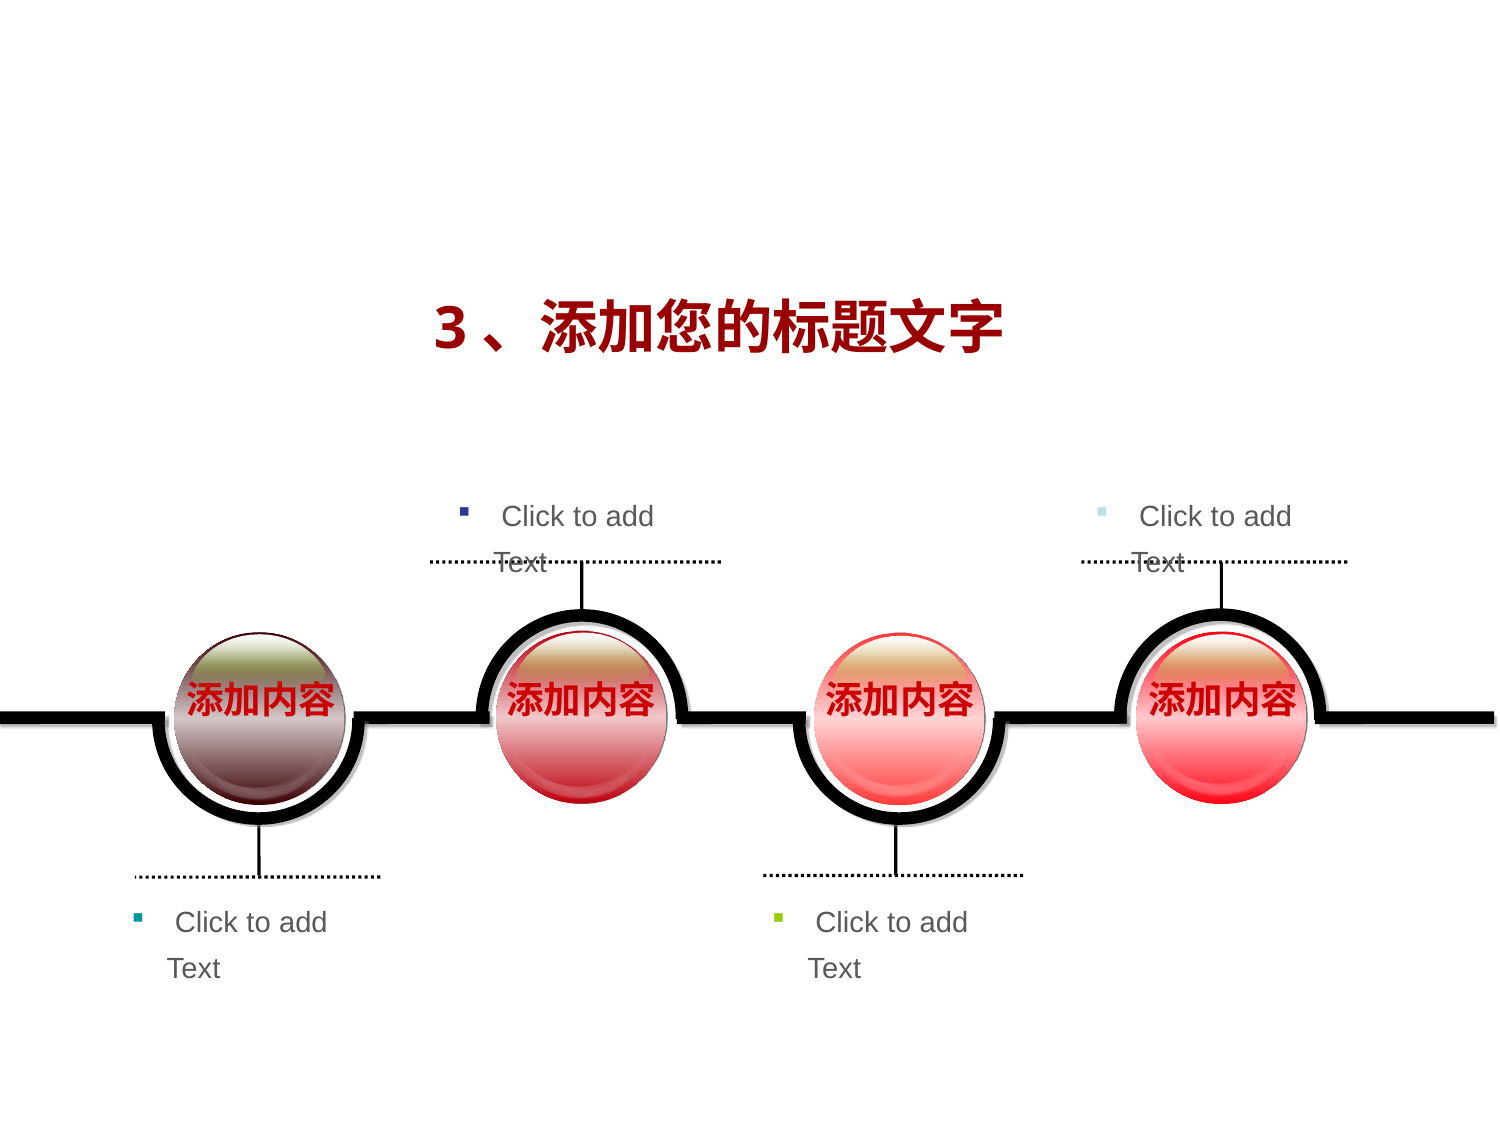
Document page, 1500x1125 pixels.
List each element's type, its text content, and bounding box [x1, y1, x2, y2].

text_box 3、添加您的标题文字 [419, 290, 1105, 369]
text_box Click to add Text [1080, 479, 1360, 586]
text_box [429, 561, 722, 612]
text_box Click to add Text [116, 885, 396, 1037]
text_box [134, 828, 381, 878]
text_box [144, 631, 379, 806]
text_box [783, 632, 1018, 806]
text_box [762, 828, 1024, 876]
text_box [1079, 561, 1348, 612]
text_box Click to add Text [442, 479, 723, 562]
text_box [0, 613, 1495, 820]
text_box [1105, 631, 1341, 805]
text_box Click to add Text [757, 885, 1037, 992]
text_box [464, 630, 699, 804]
